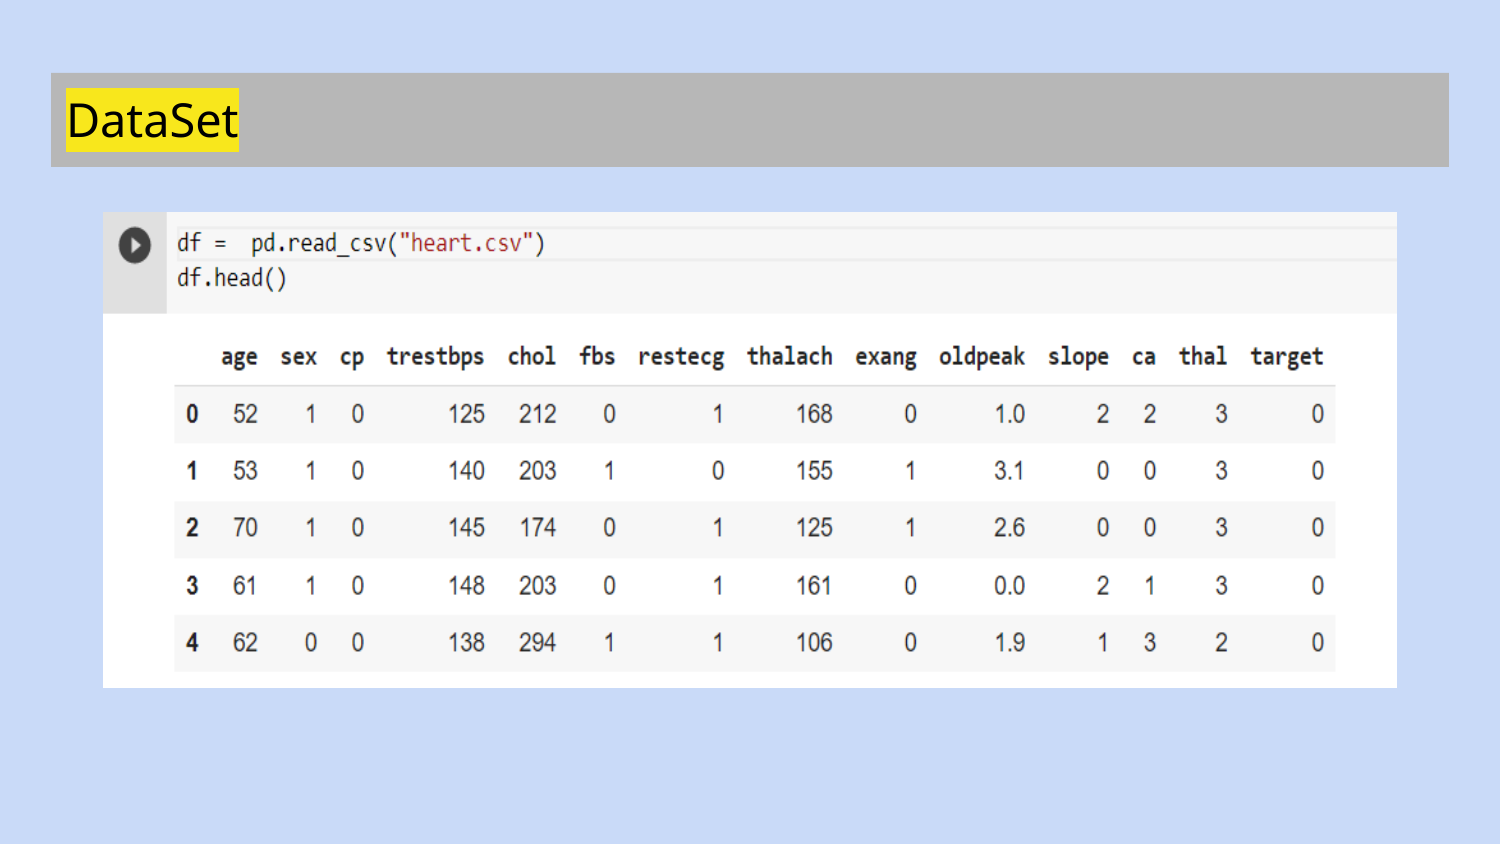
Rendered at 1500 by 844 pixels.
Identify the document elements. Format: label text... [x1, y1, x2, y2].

title DataSet [51, 72, 1449, 167]
picture [103, 212, 1397, 688]
